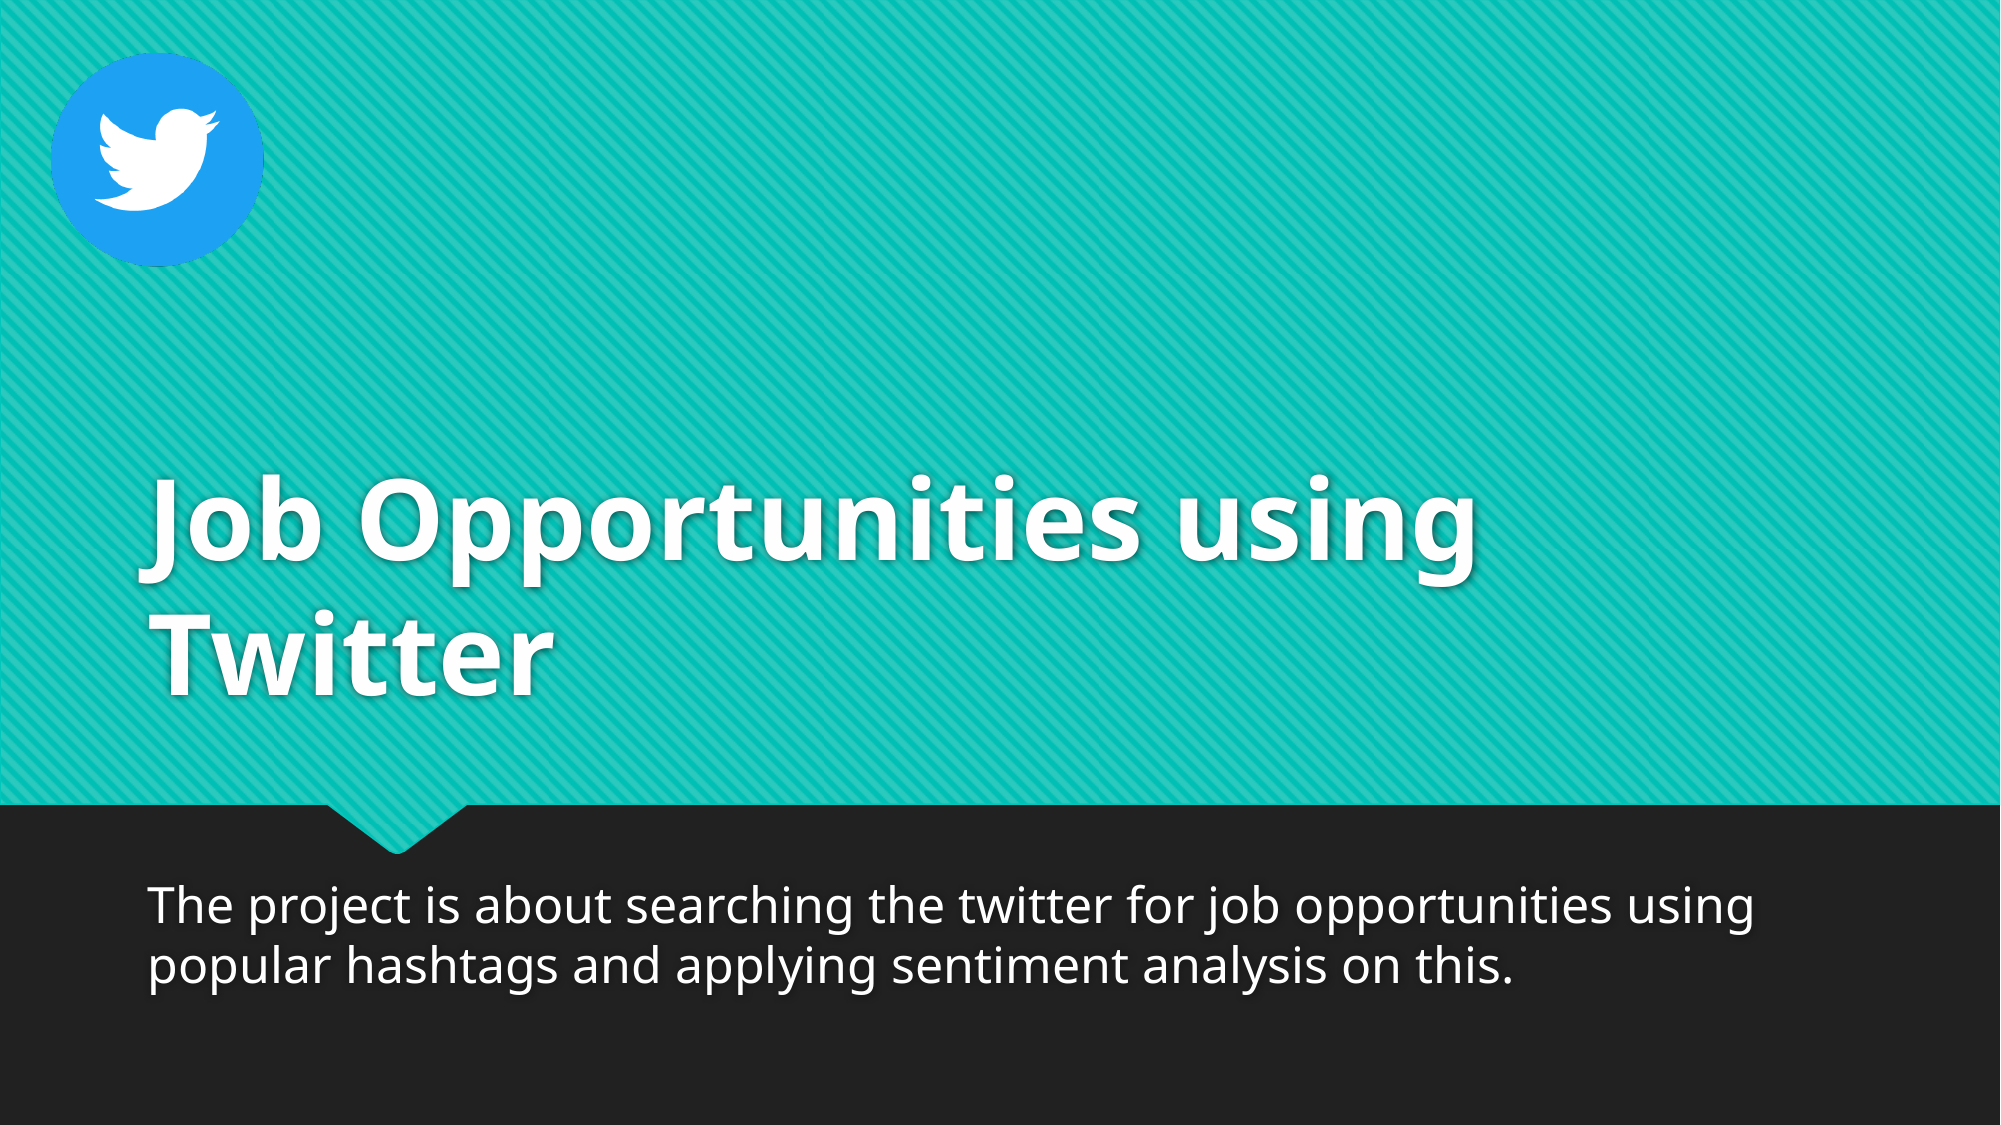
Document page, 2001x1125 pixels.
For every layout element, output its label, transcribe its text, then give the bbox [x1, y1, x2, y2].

subtitle The project is about searching the twitter for job opportunities using popular hashtags and applying sentiment analysis on this. [132, 866, 1868, 1080]
picture [20, 23, 294, 296]
title Job Opportunities using Twitter [132, 237, 1868, 726]
